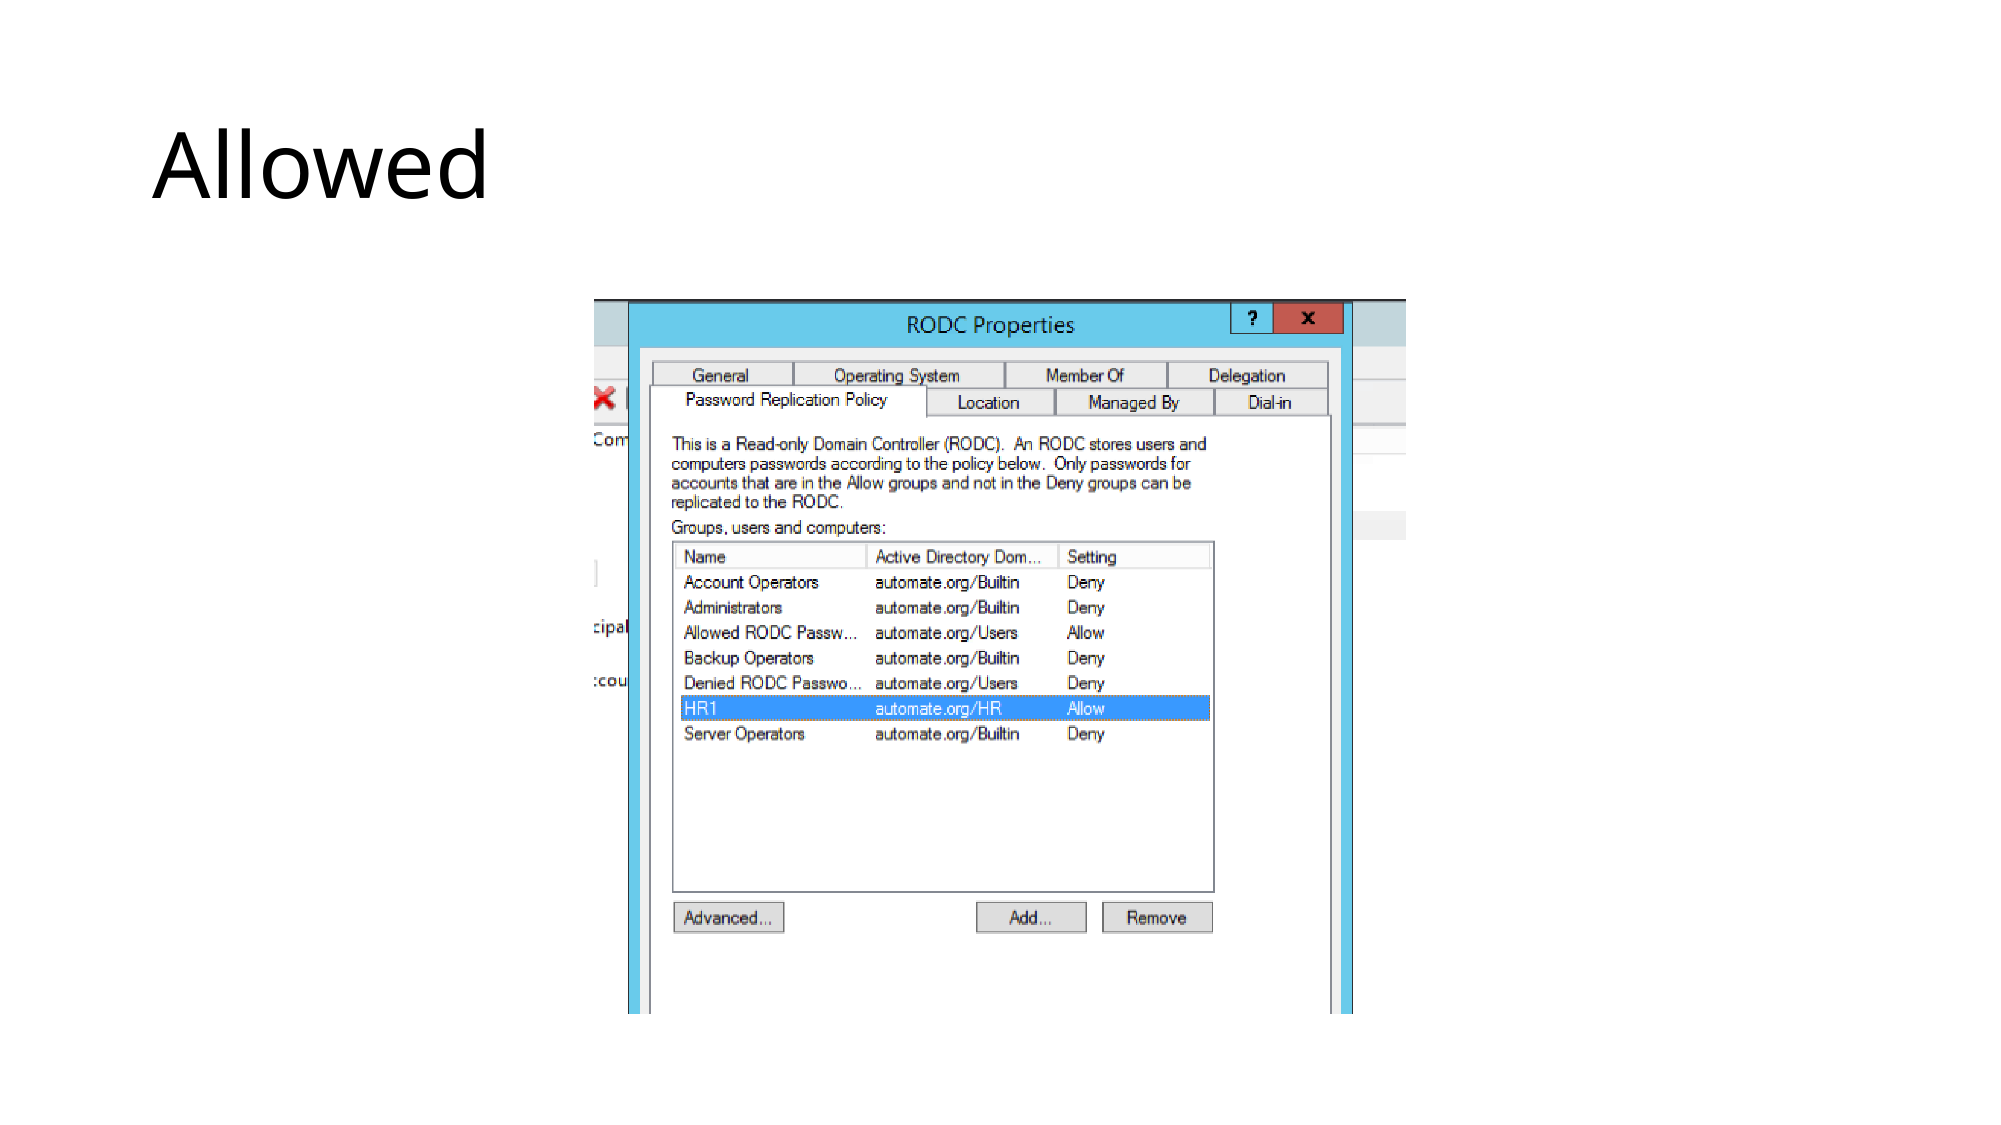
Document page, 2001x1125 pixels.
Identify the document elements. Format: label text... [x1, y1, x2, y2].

title Allowed [137, 59, 1863, 278]
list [594, 299, 1406, 1014]
